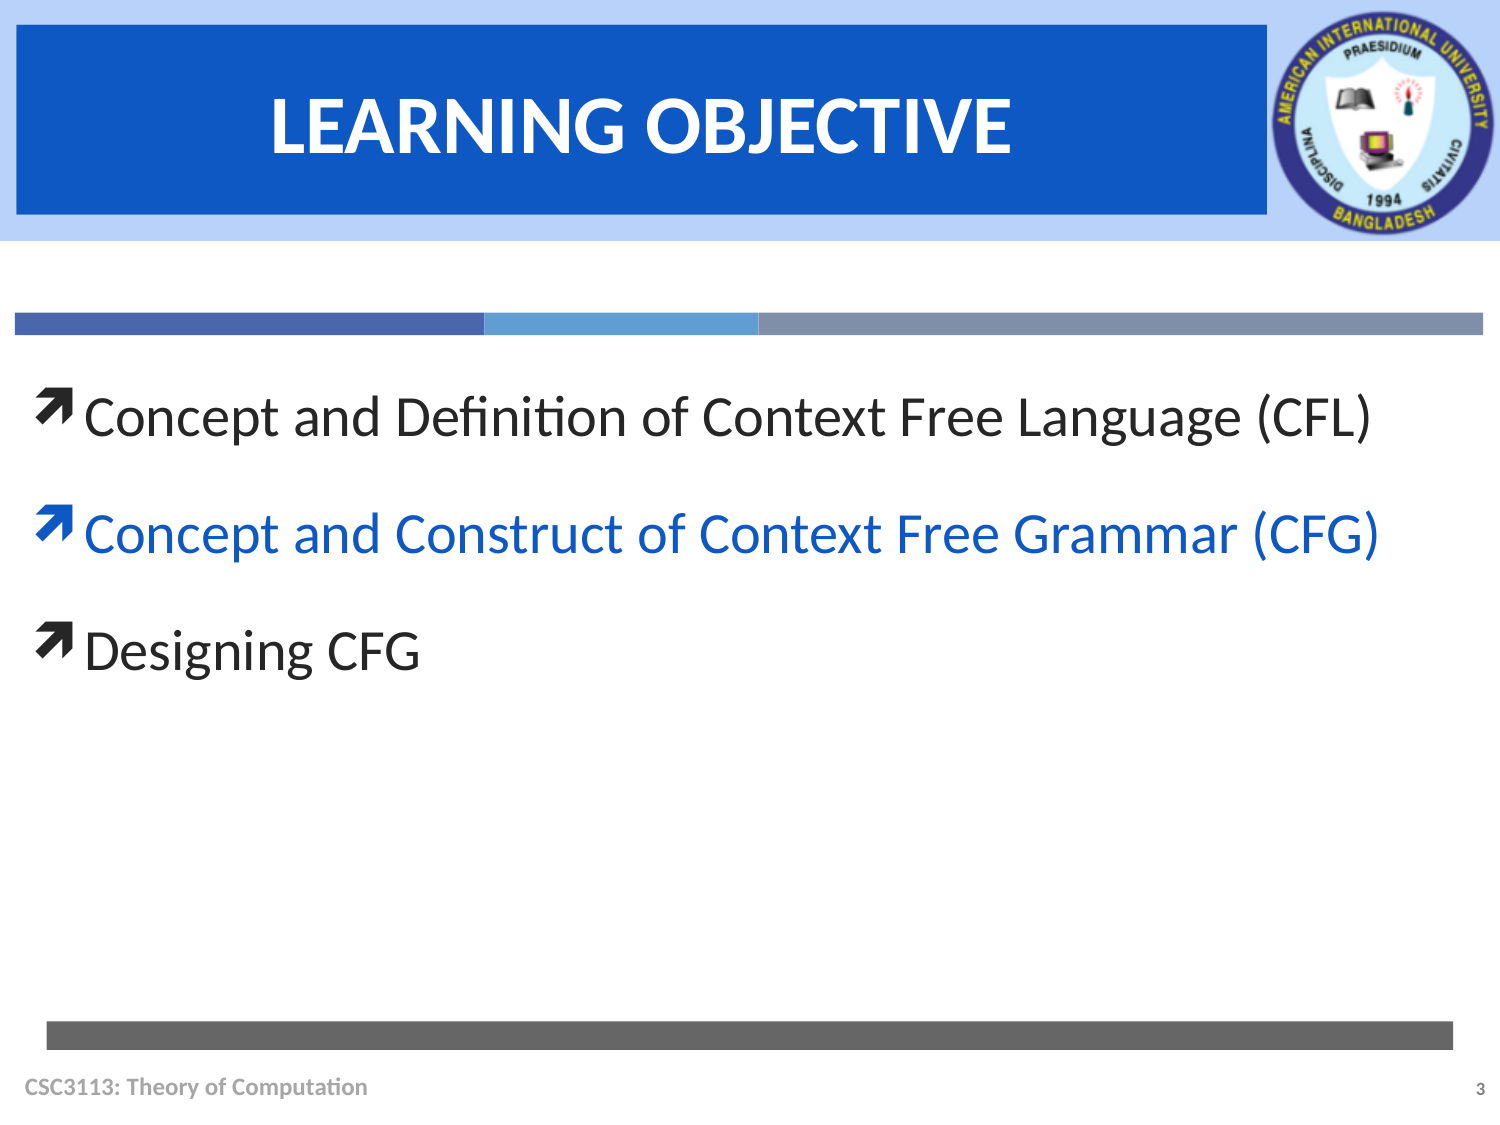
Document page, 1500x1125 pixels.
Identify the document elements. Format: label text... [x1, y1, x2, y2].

list Concept and Definition of Context Free Language (CFL) Concept and Construct of Context Free Grammar (CFG) Designing CFG [16, 335, 1484, 1016]
footer CSC3113: Theory of Computation [10, 1055, 1015, 1116]
picture [1267, 6, 1500, 241]
